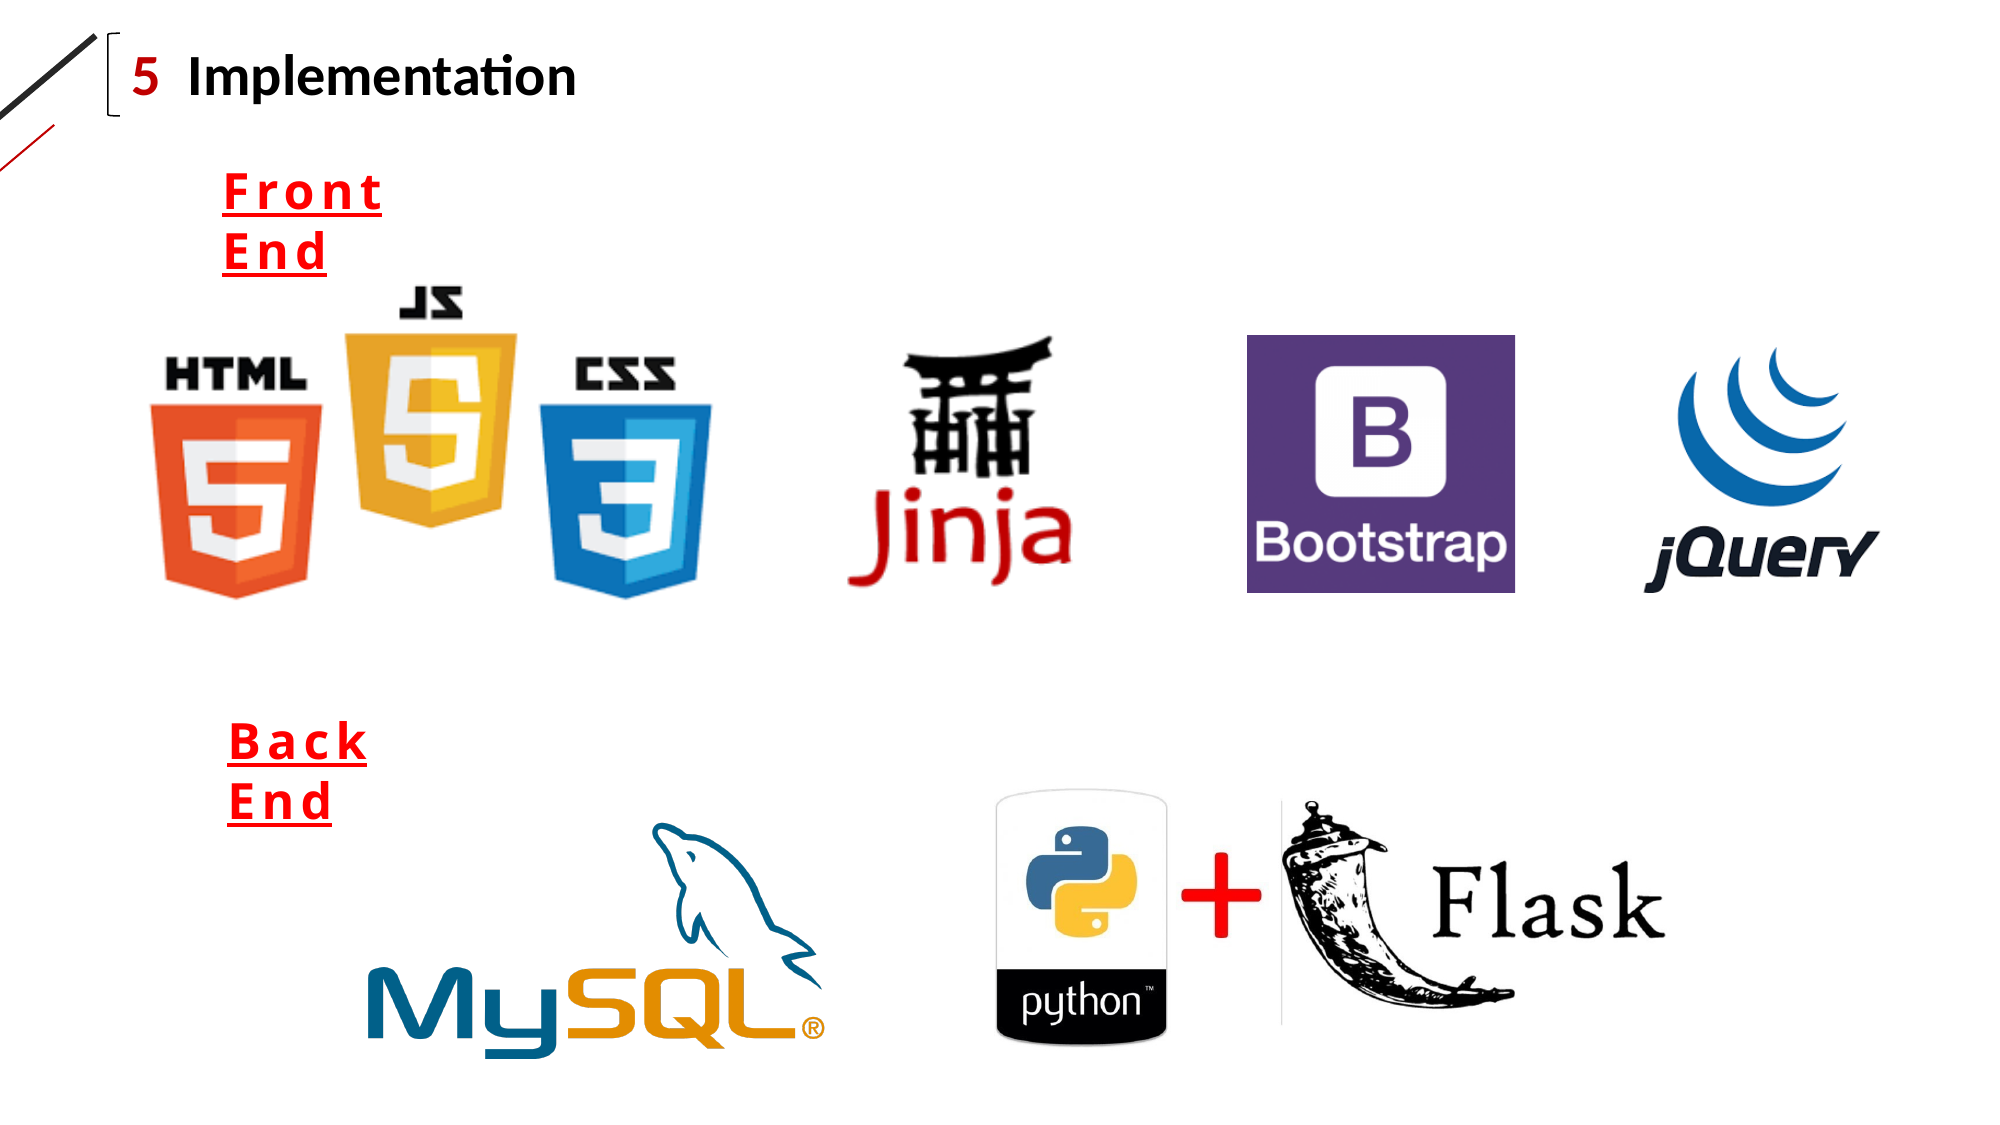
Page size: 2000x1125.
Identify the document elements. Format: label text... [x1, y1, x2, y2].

text_box [107, 32, 120, 117]
picture [1639, 347, 1885, 593]
text_box Front End [207, 151, 503, 281]
text_box 5 Implementation [116, 30, 593, 115]
picture [798, 293, 1140, 635]
picture [366, 822, 825, 1059]
picture [952, 752, 1697, 1060]
picture [1246, 335, 1516, 593]
picture [135, 283, 727, 611]
text_box Back End [212, 701, 497, 837]
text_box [0, 35, 96, 144]
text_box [0, 124, 55, 179]
